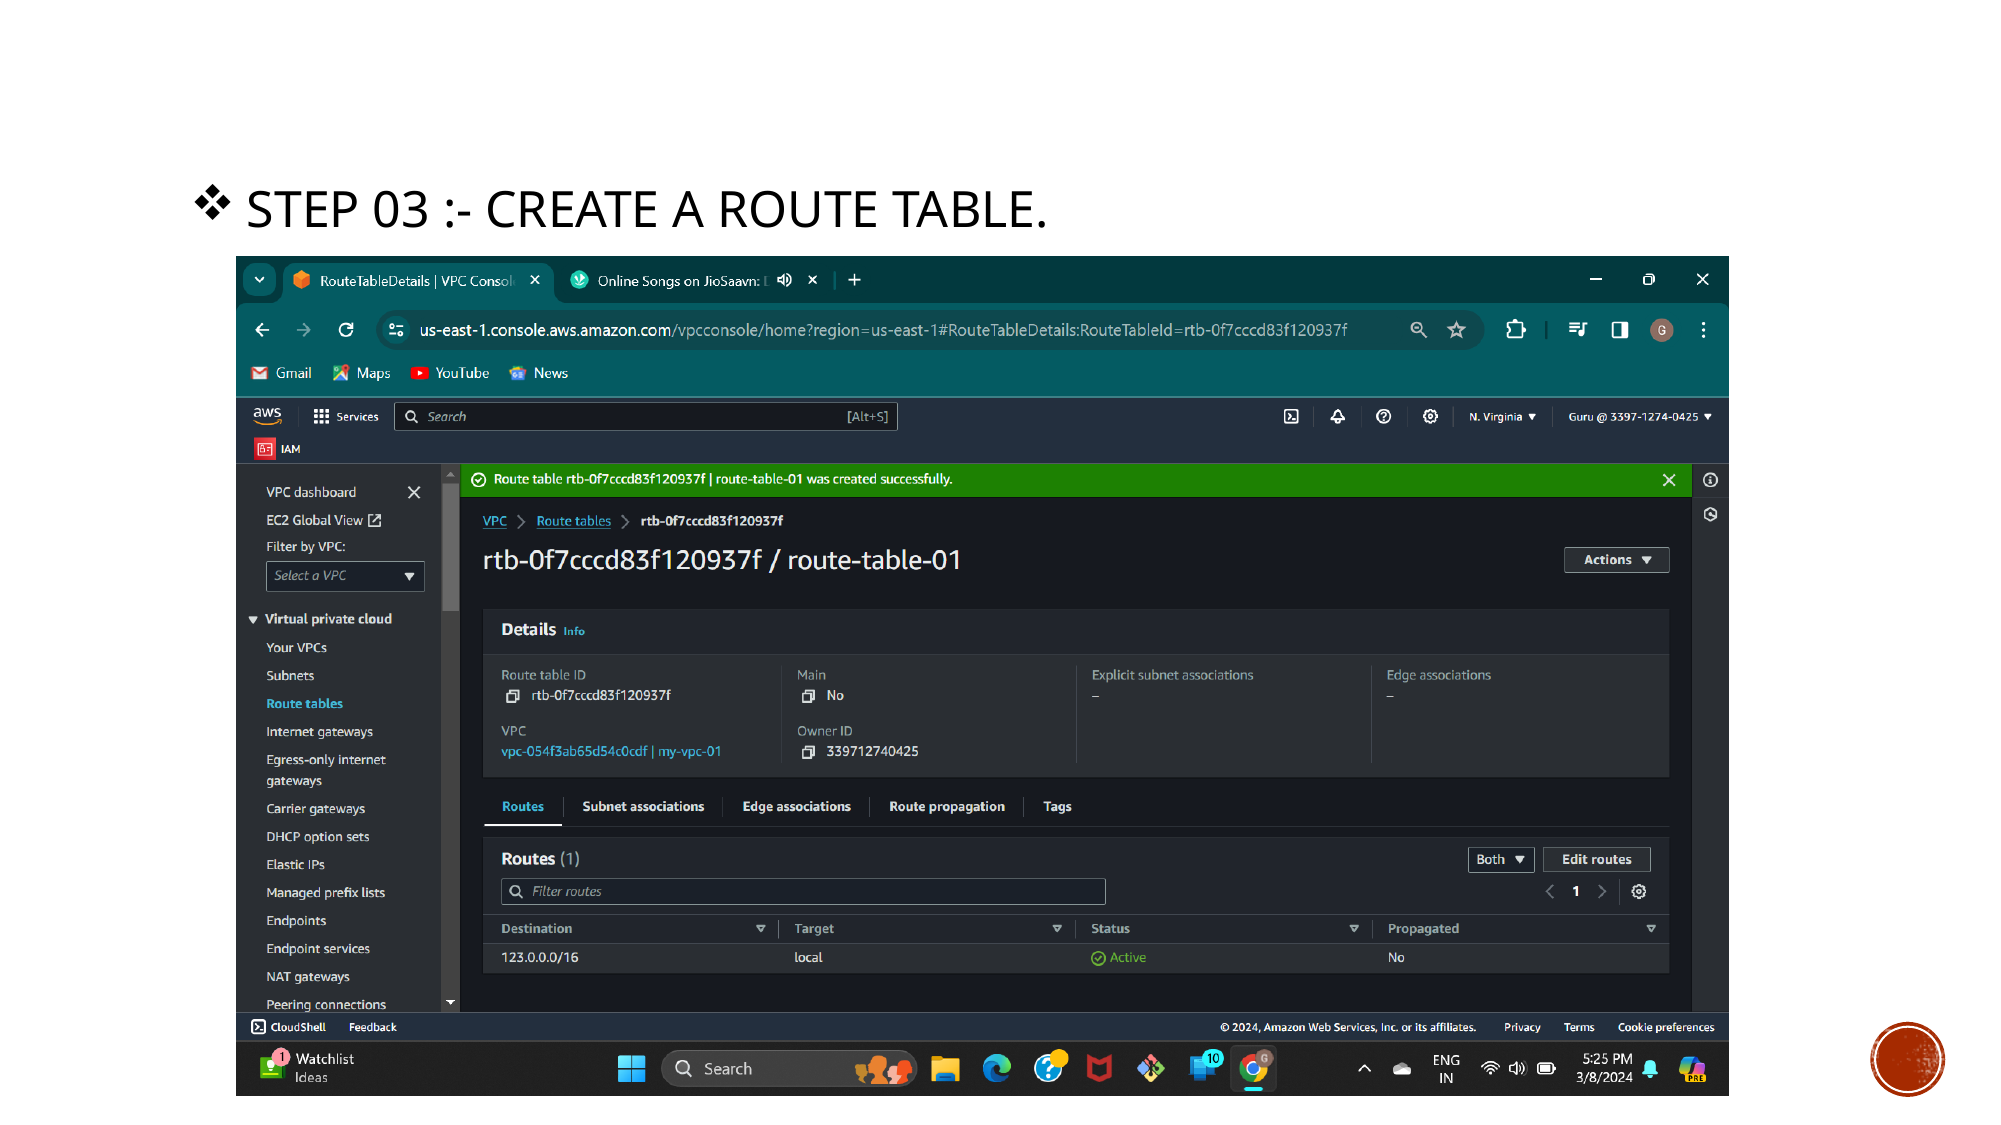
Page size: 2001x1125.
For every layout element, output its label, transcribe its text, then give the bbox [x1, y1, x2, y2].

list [240, 260, 1724, 1092]
title Step 03 :- create a route table. [175, 79, 1826, 344]
